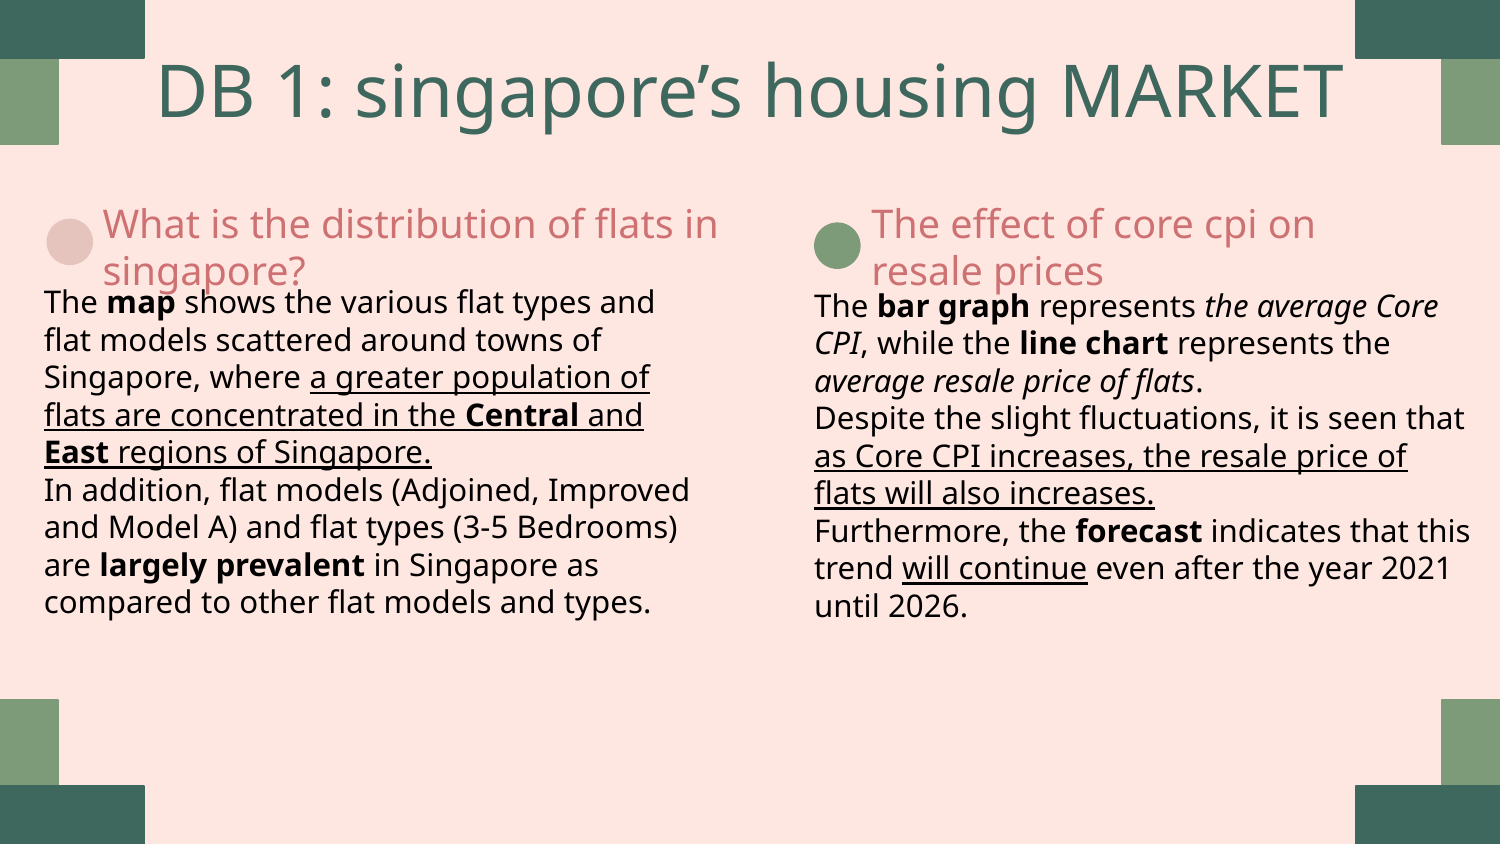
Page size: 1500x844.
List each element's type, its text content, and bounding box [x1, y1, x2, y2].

text_box What is the distribution of flats in singapore? [102, 191, 723, 300]
text_box The effect of core cpi on resale prices [871, 205, 1400, 286]
text_box [46, 218, 94, 266]
text_box [814, 222, 861, 269]
title DB 1: singapore’s housing MARKET [117, 48, 1383, 129]
text_box The bar graph represents the average Core CPI, while the line chart represents the average resale price of flats. Despite the slight fluctuations, it is seen that as Core CPI increases, the resale price of flats will also increases. Furthermore, the forecast indicates that this trend will continue even after the year 2021 until 2026. [814, 285, 1472, 622]
text_box The map shows the various flat types and flat models scattered around towns of Singapore, where a greater population of flats are concentrated in the Central and East regions of Singapore. In addition, flat models (Adjoined, Improved and Model A) and flat types (3-5 Bedrooms) are largely prevalent in Singapore as compared to other flat models and types. [43, 281, 702, 642]
